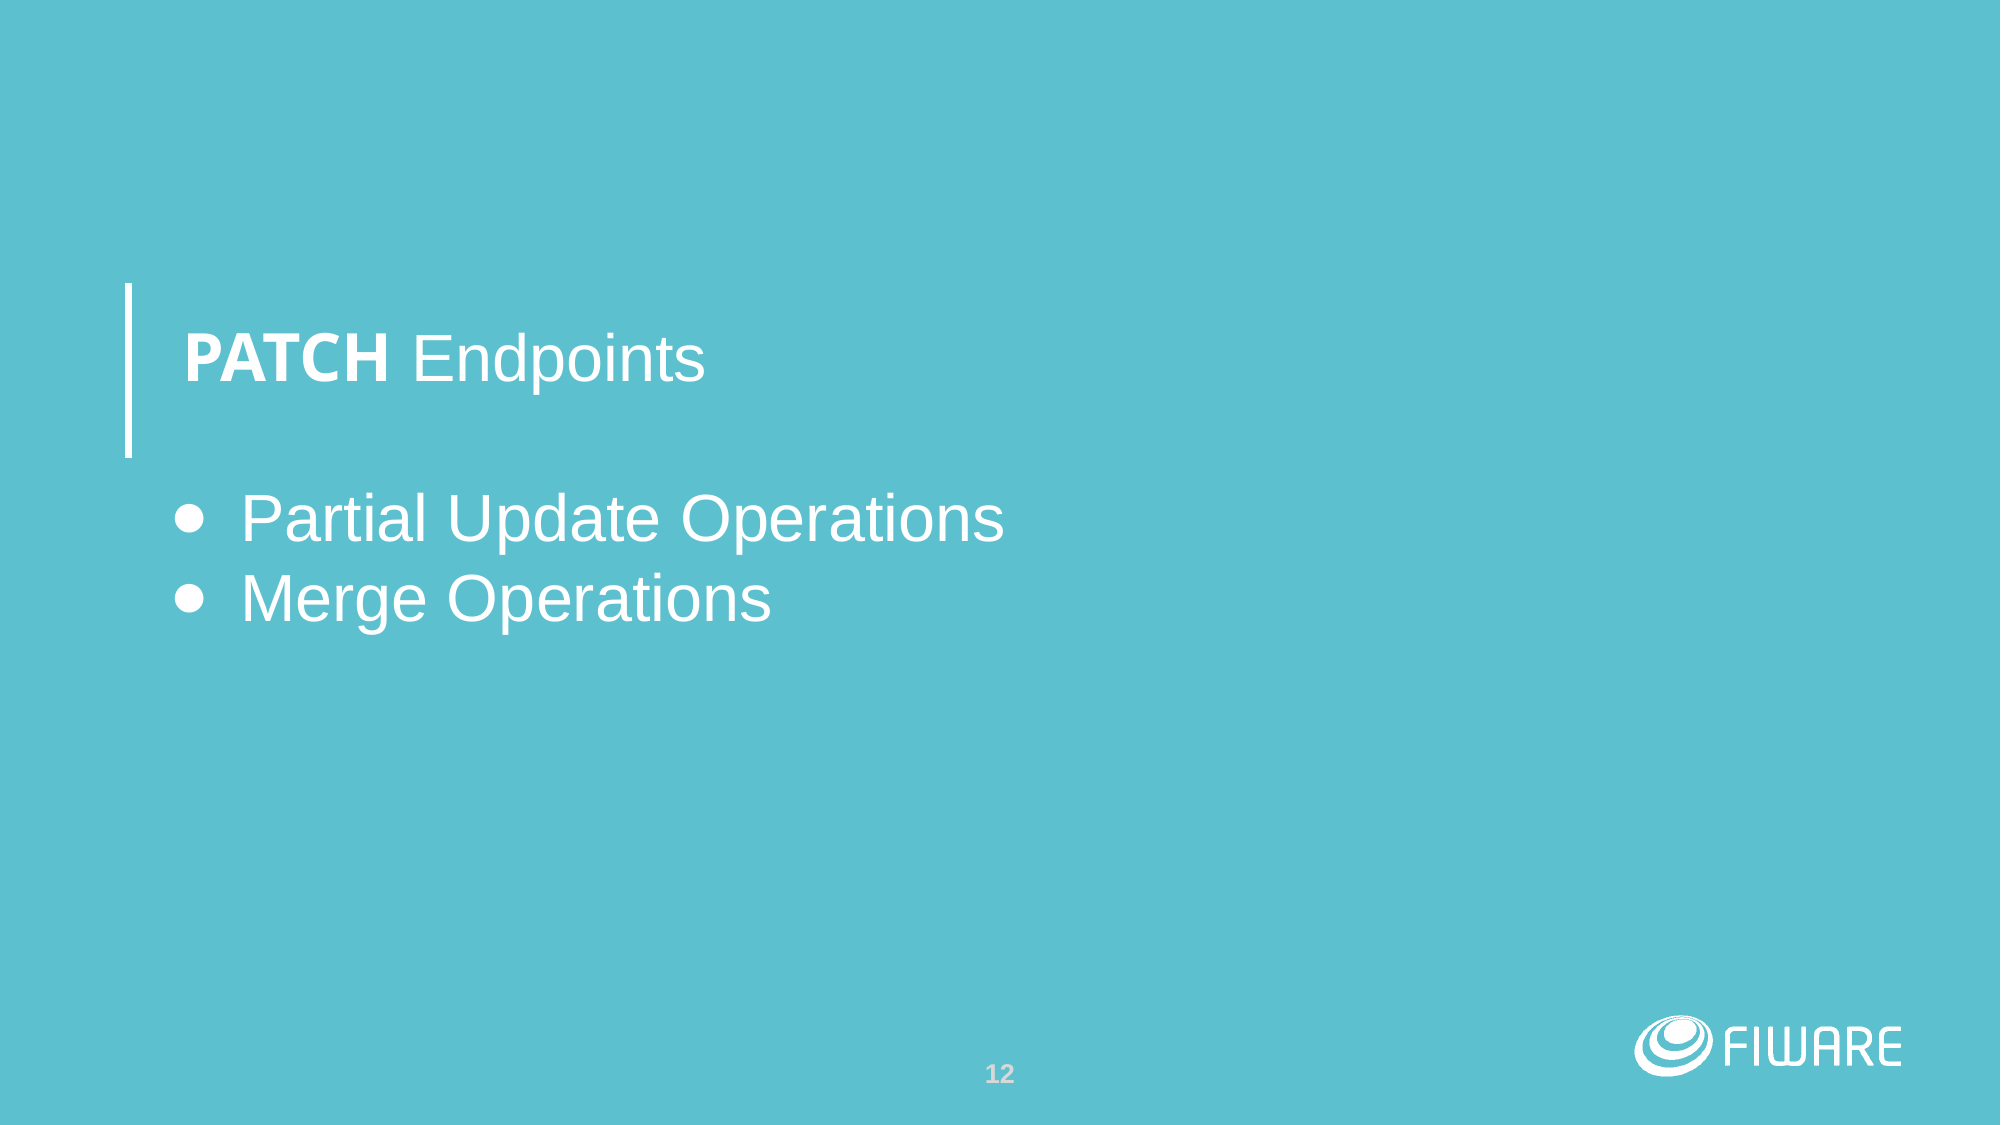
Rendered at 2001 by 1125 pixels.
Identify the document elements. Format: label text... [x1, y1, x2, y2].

slide_number 11 [887, 1042, 1113, 1103]
picture [1620, 996, 1919, 1090]
title PATCH Endpoints Partial Update Operations Merge Operations [150, 299, 1850, 441]
